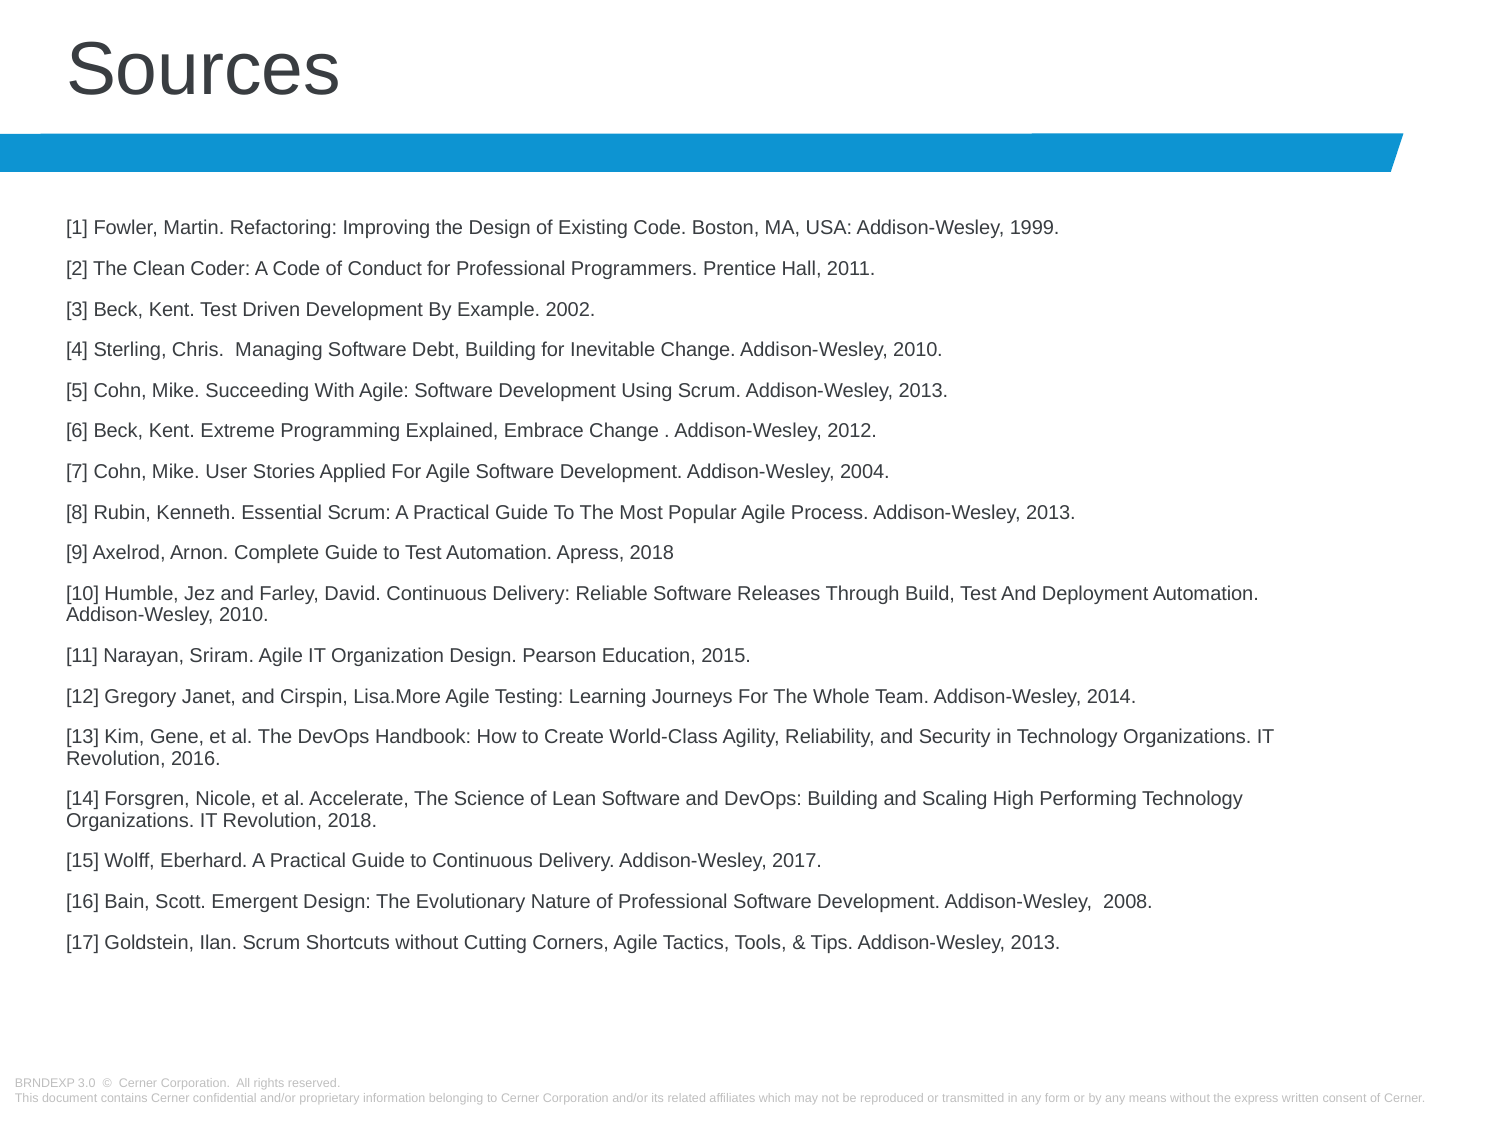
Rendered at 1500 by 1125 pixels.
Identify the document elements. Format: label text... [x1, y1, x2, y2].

title Sources [51, 0, 1403, 142]
list [1] Fowler, Martin. Refactoring: Improving the Design of Existing Code. Boston, MA, USA: Addison-Wesley, 1999. [2] The Clean Coder: A Code of Conduct for Professional Programmers. Prentice Hall, 2011. [3] Beck, Kent. Test Driven Development By Example. 2002. [4] Sterling, Chris. Managing Software Debt, Building for Inevitable Change. Addison-Wesley, 2010. [5] Cohn, Mike. Succeeding With Agile: Software Development Using Scrum. Addison-Wesley, 2013. [6] Beck, Kent. Extreme Programming Explained, Embrace Change . Addison-Wesley, 2012. [7] Cohn, Mike. User Stories Applied For Agile Software Development. Addison-Wesley, 2004. [8] Rubin, Kenneth. Essential Scrum: A Practical Guide To The Most Popular Agile Process. Addison-Wesley, 2013. [9] Axelrod, Arnon. Complete Guide to Test Automation. Apress, 2018 [10] Humble, Jez and Farley, David. Continuous Delivery: Reliable Software Releases Through Build, Test And Deployment Automation. Addison-Wesley, 2010. [11] Narayan, Sriram. Agile IT Organization Design. Pearson Education, 2015. [12] Gregory Janet, and Cirspin, Lisa.More Agile Testing: Learning Journeys For The Whole Team. Addison-Wesley, 2014. [13] Kim, Gene, et al. The DevOps Handbook: How to Create World-Class Agility, Reliability, and Security in Technology Organizations. IT Revolution, 2016. [14] Forsgren, Nicole, et al. Accelerate, The Science of Lean Software and DevOps: Building and Scaling High Performing Technology Organizations. IT Revolution, 2018. [15] Wolff, Eberhard. A Practical Guide to Continuous Delivery. Addison-Wesley, 2017. [16] Bain, Scott. Emergent Design: The Evolutionary Nature of Professional Software Development. Addison-Wesley, 2008. [17] Goldstein, Ilan. Scrum Shortcuts without Cutting Corners, Agile Tactics, Tools, & Tips. Addison-Wesley, 2013. [51, 210, 1345, 967]
